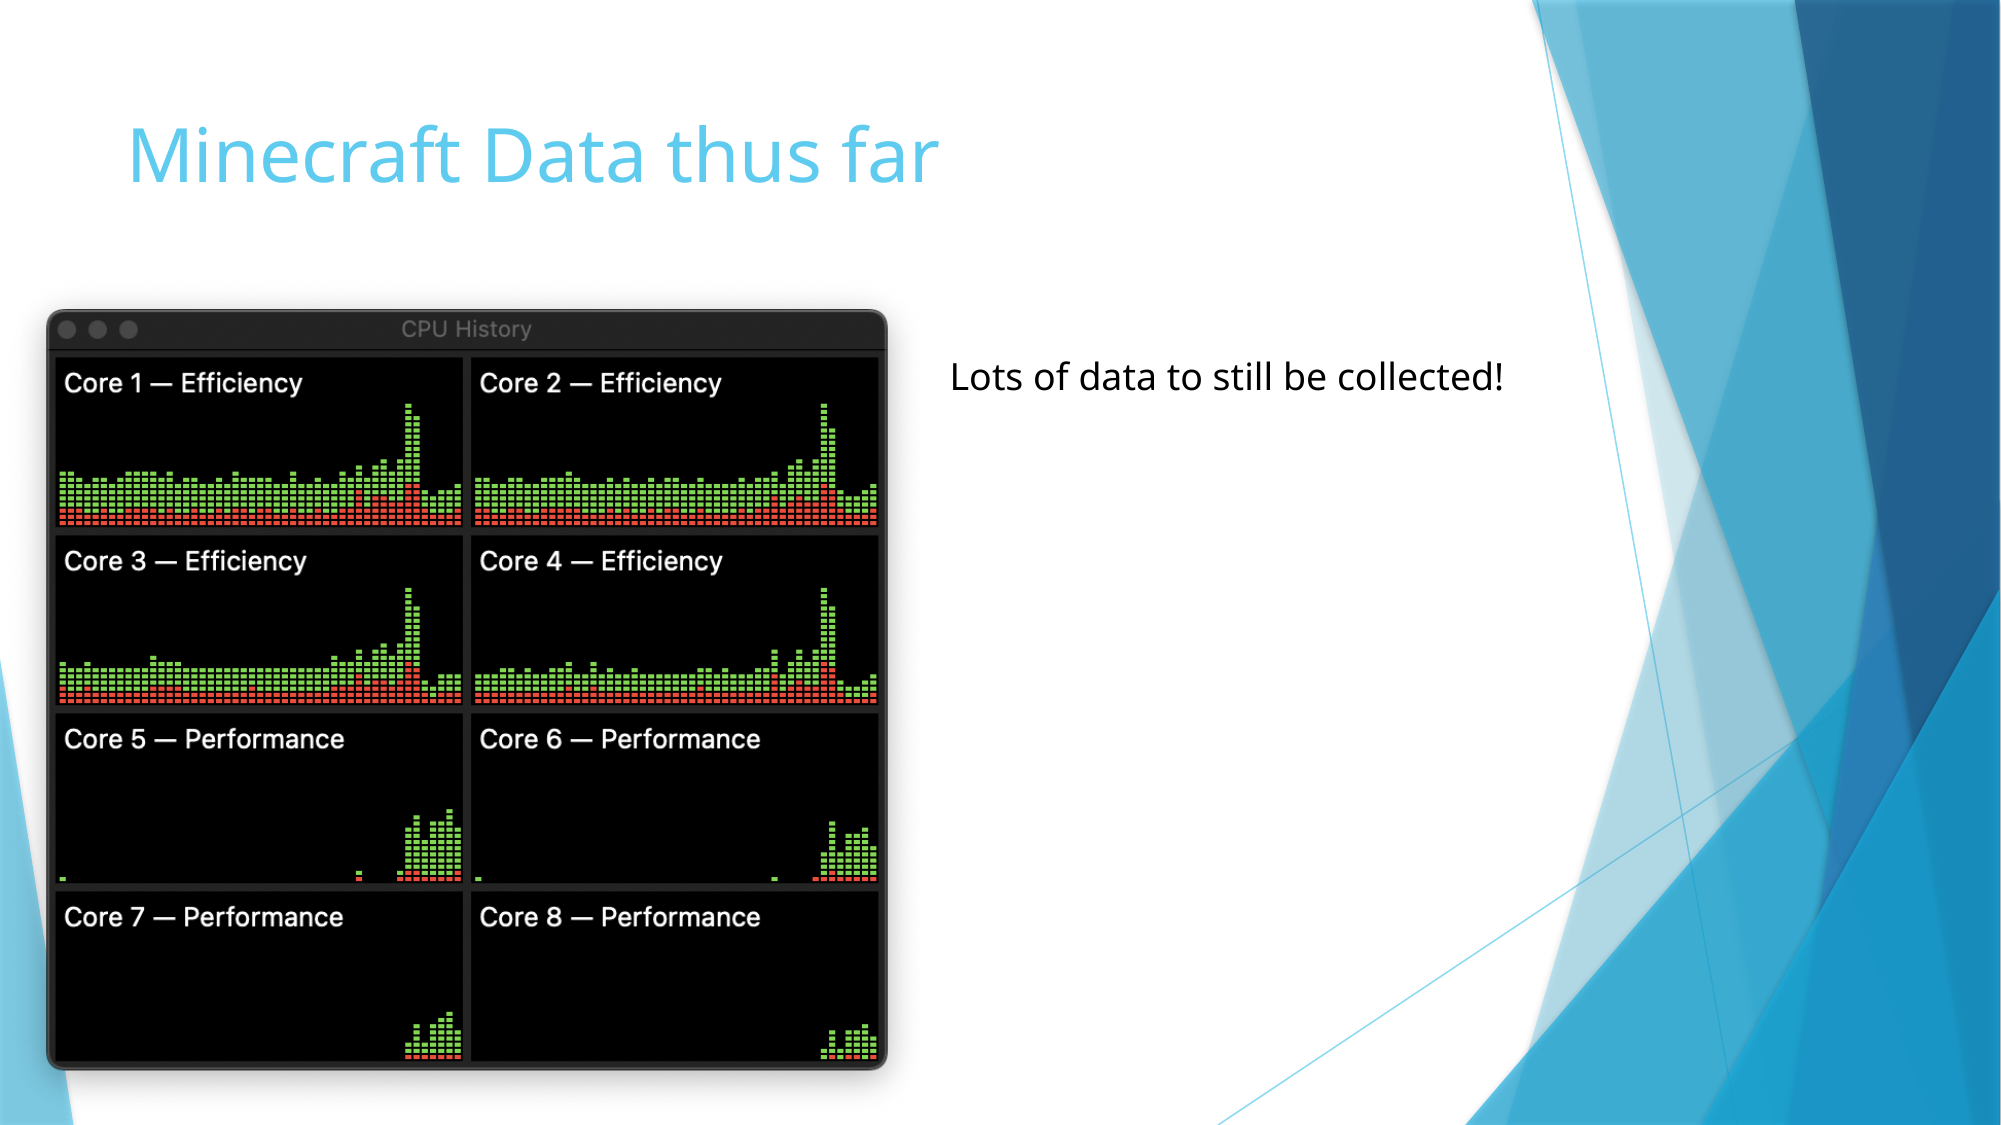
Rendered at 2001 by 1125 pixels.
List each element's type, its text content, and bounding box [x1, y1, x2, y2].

text_box Lots of data to still be collected! [938, 345, 1520, 405]
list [0, 271, 934, 1125]
title Minecraft Data thus far [111, 99, 1522, 317]
